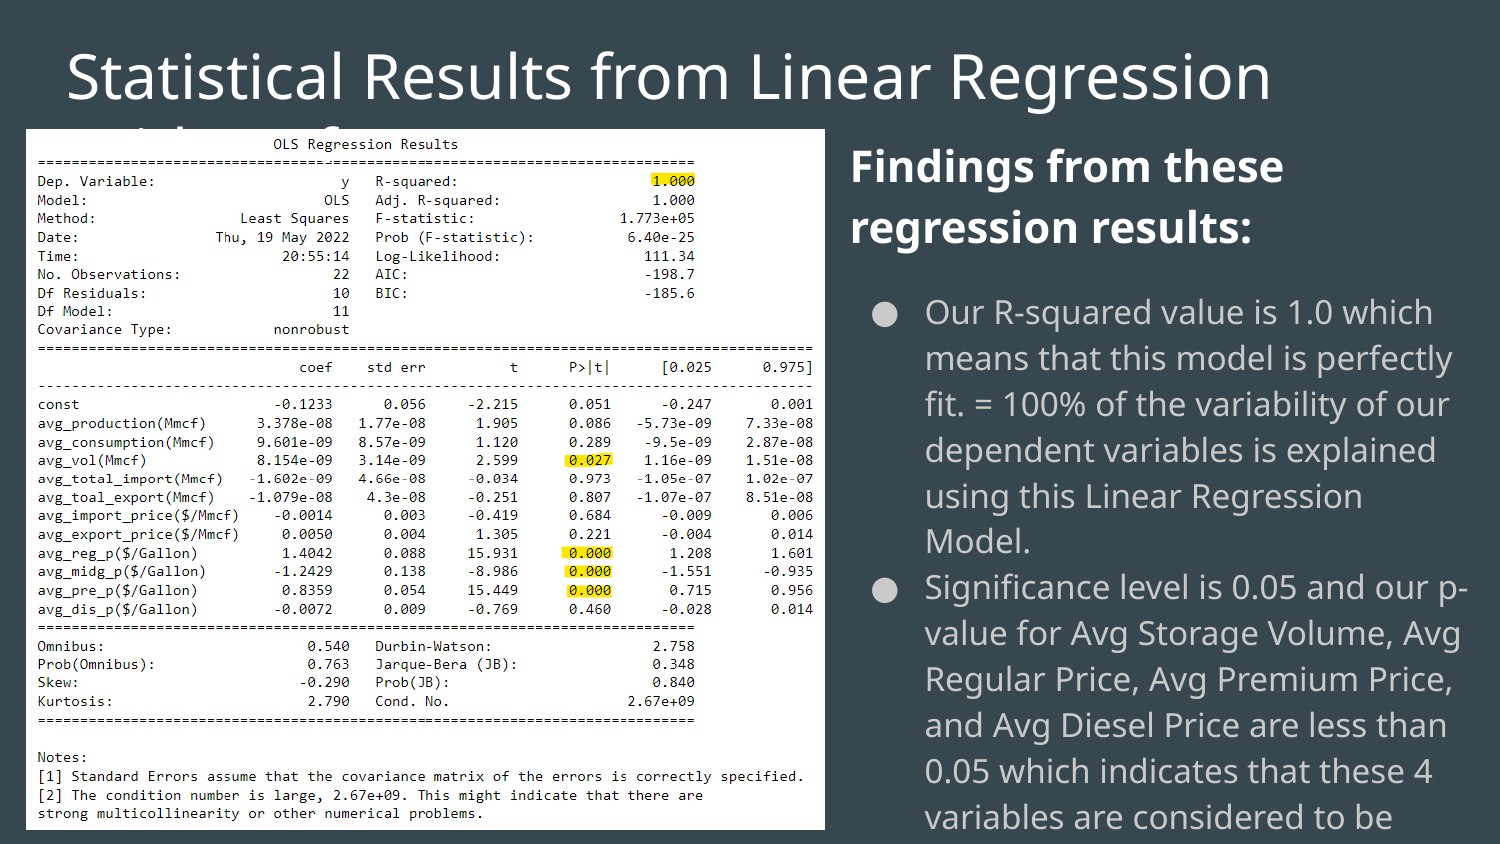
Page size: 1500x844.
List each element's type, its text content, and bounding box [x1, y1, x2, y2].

list Findings from these regression results: Our R-squared value is 1.0 which means that this model is perfectly fit. = 100% of the variability of our dependent variables is explained using this Linear Regression Model. Significance level is 0.05 and our p-value for Avg Storage Volume, Avg Regular Price, Avg Premium Price, and Avg Diesel Price are less than 0.05 which indicates that these 4 variables are considered to be statistically significant [834, 116, 1491, 830]
title Statistical Results from Linear Regression (with 11 factors) [51, 22, 1449, 117]
picture [26, 129, 826, 831]
